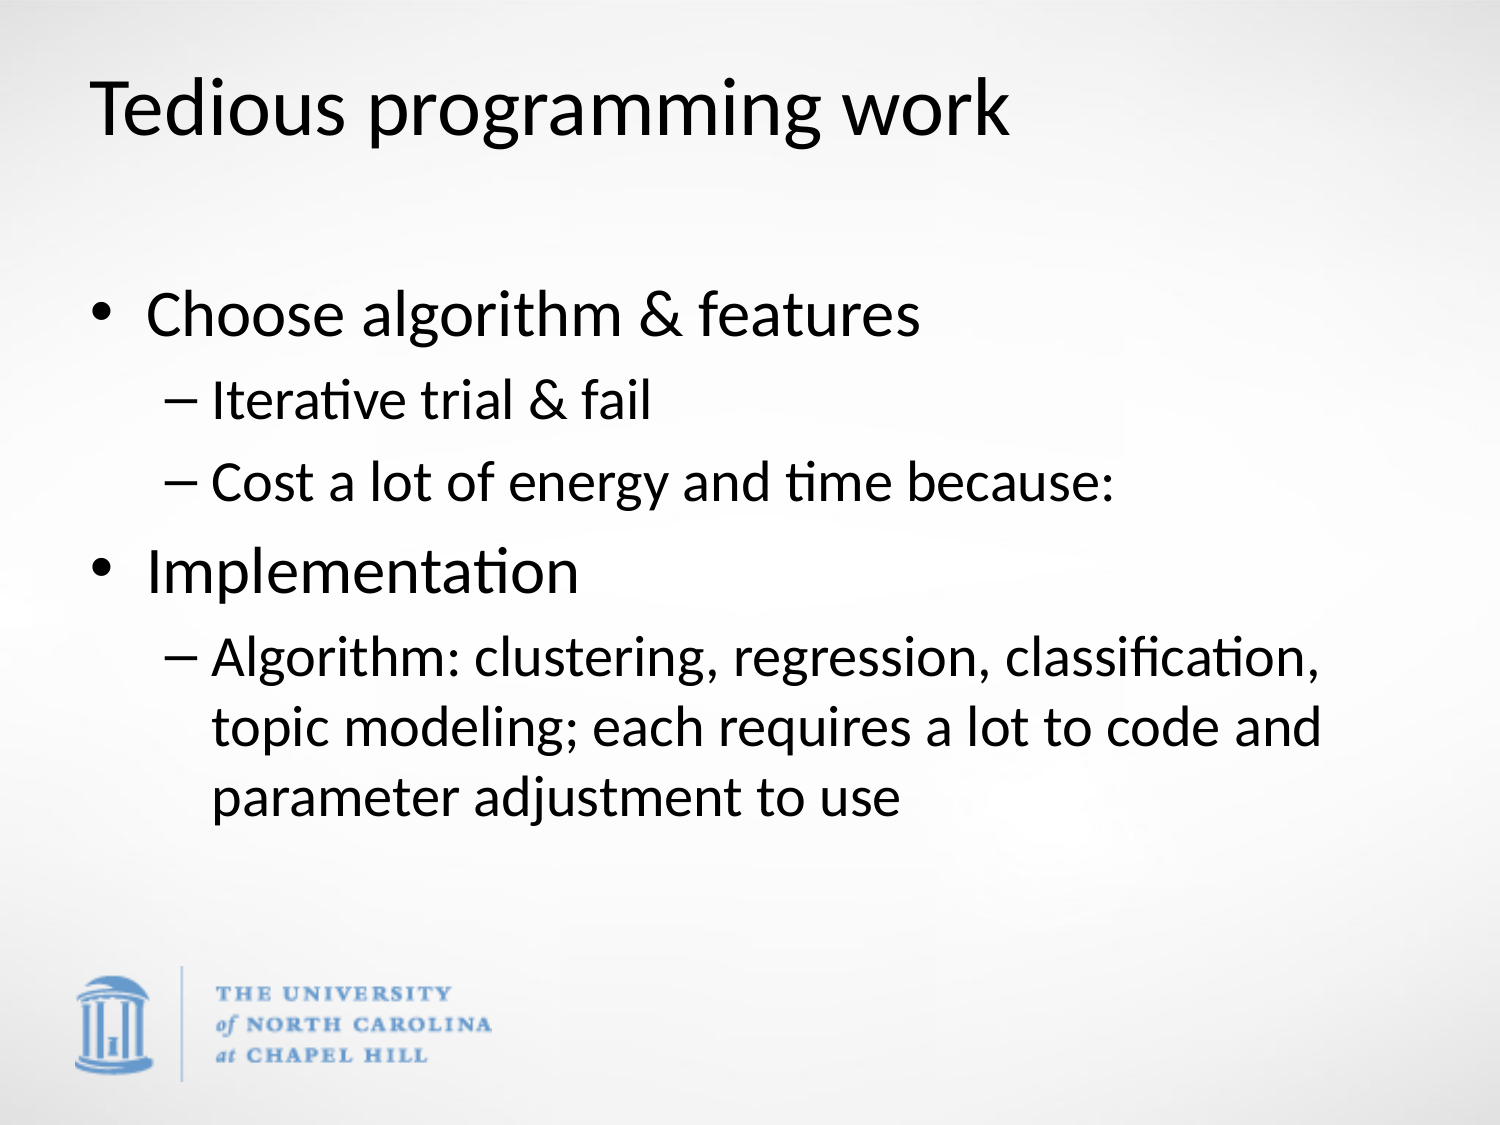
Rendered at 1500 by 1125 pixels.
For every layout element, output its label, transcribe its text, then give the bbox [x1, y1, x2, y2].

list Choose algorithm & features Iterative trial & fail Cost a lot of energy and time because: Implementation Algorithm: clustering, regression, classification, topic modeling; each requires a lot to code and parameter adjustment to use [75, 262, 1425, 933]
title Tedious programming work [75, 45, 1425, 233]
picture [0, 0, 1500, 1125]
